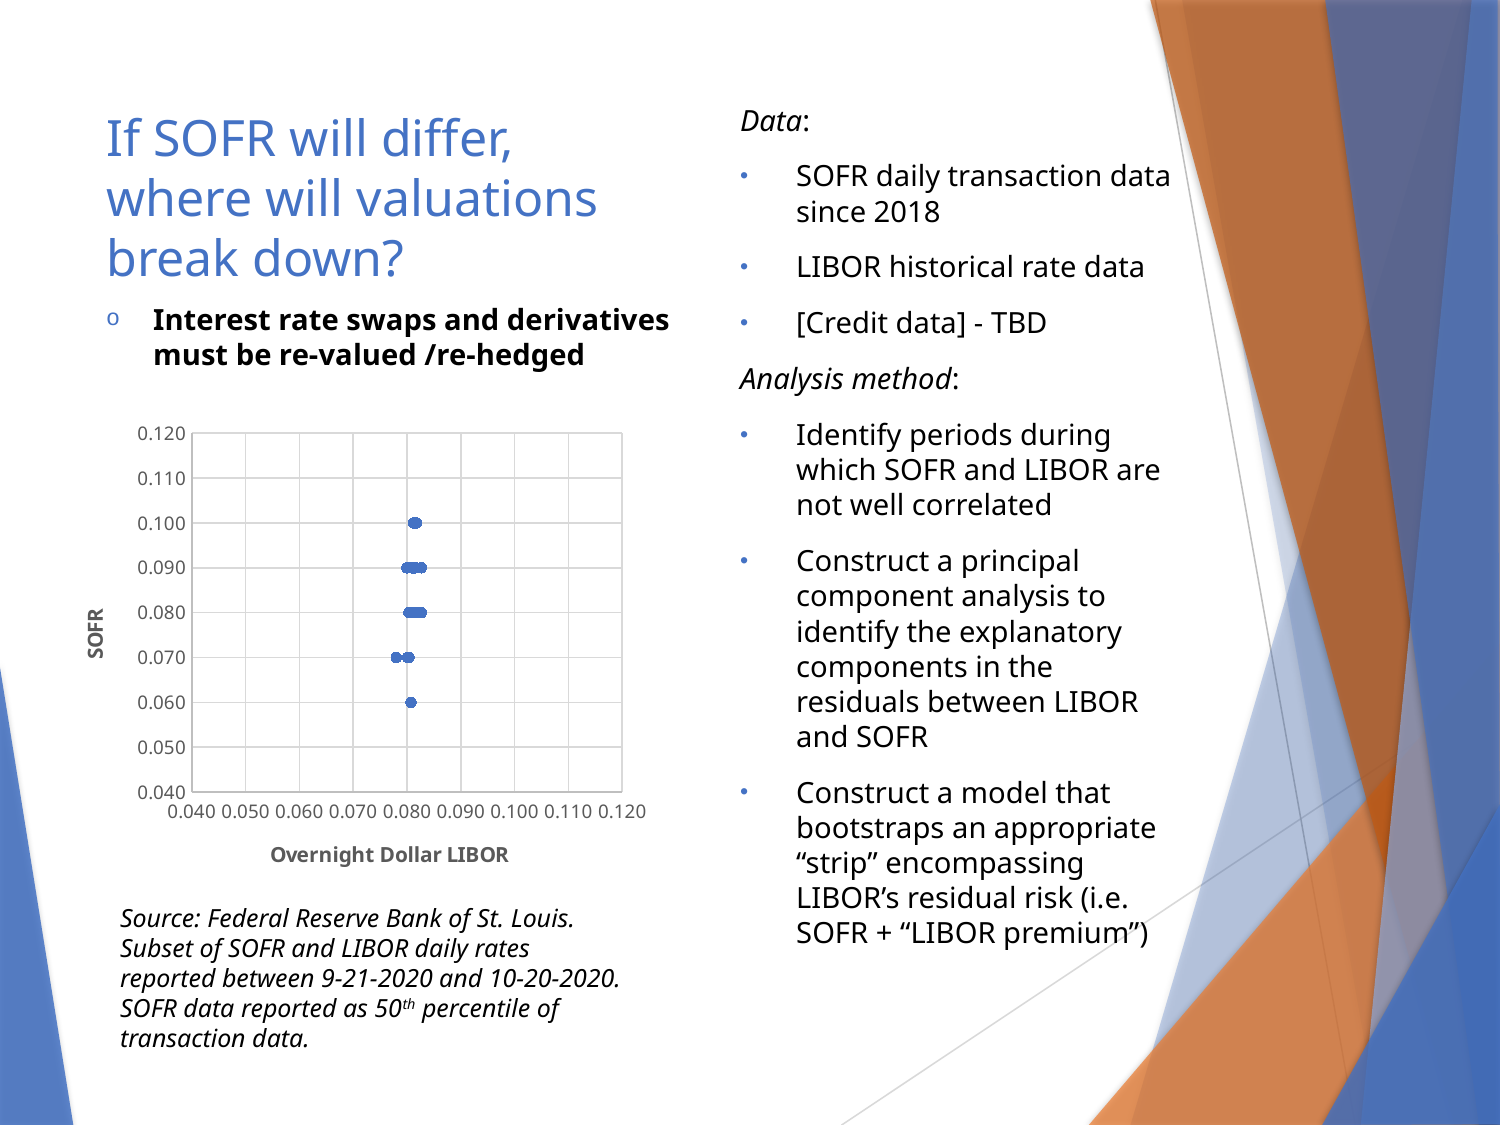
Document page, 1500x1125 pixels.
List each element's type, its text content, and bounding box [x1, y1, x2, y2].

text_box Source: Federal Reserve Bank of St. Louis. Subset of SOFR and LIBOR daily rates reported between 9-21-2020 and 10-20-2020. SOFR data reported as 50th percentile of transaction data. [105, 909, 640, 1060]
title If SOFR will differ, where will valuations break down? [91, 84, 659, 294]
list Data: SOFR daily transaction data since 2018 LIBOR historical rate data [Credit data] - TBD Analysis method: Identify periods during which SOFR and LIBOR are not well correlated Construct a principal component analysis to identify the explanatory components in the residuals between LIBOR and SOFR Construct a model that bootstraps an appropriate “strip” encompassing LIBOR’s residual risk (i.e. SOFR + “LIBOR premium”) [724, 94, 1194, 1001]
list Interest rate swaps and derivatives must be re-valued /re-hedged [91, 294, 692, 719]
chart [57, 409, 660, 901]
